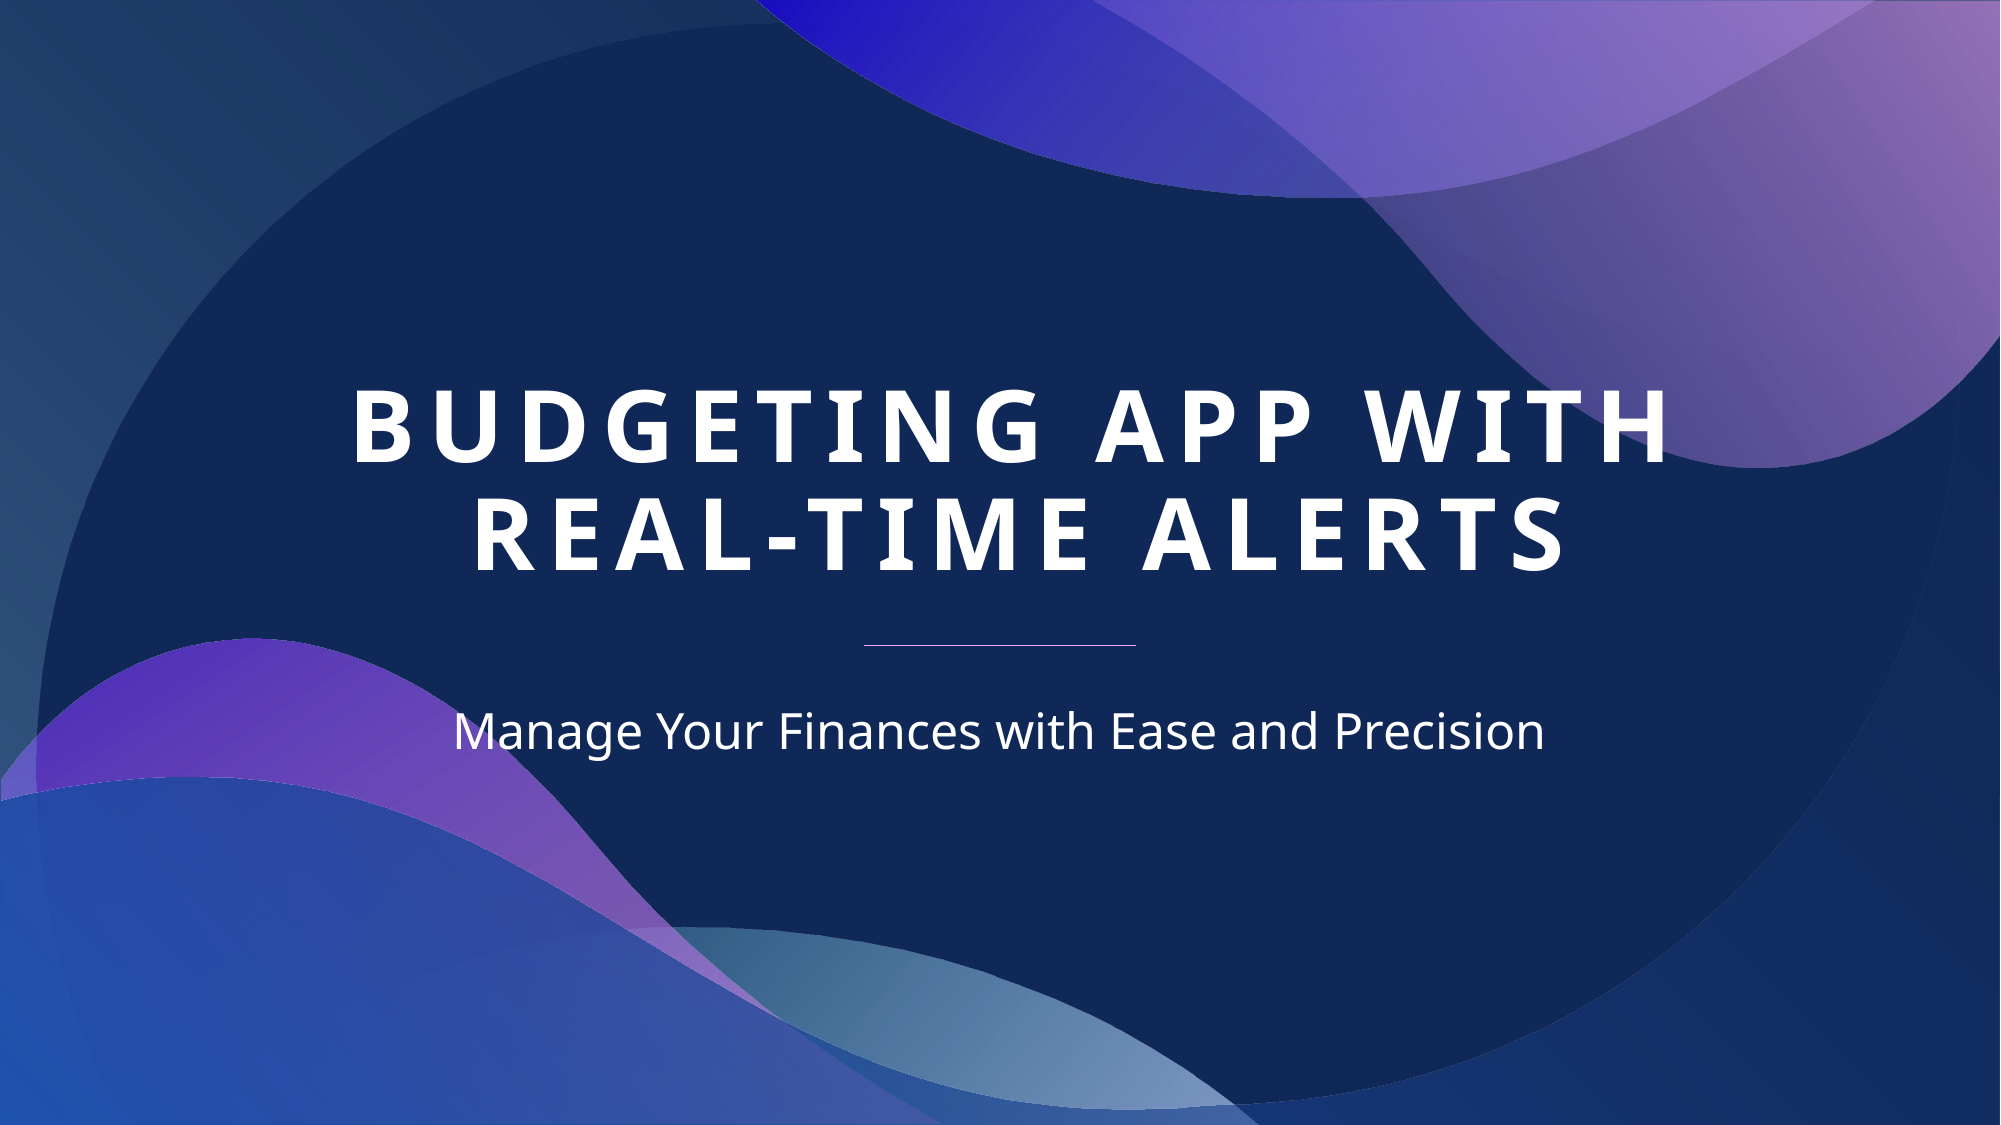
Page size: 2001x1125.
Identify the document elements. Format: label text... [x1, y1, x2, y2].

subtitle Manage Your Finances with Ease and Precision [420, 698, 1580, 824]
title Budgeting App with Real-Time Alerts [203, 356, 1832, 600]
